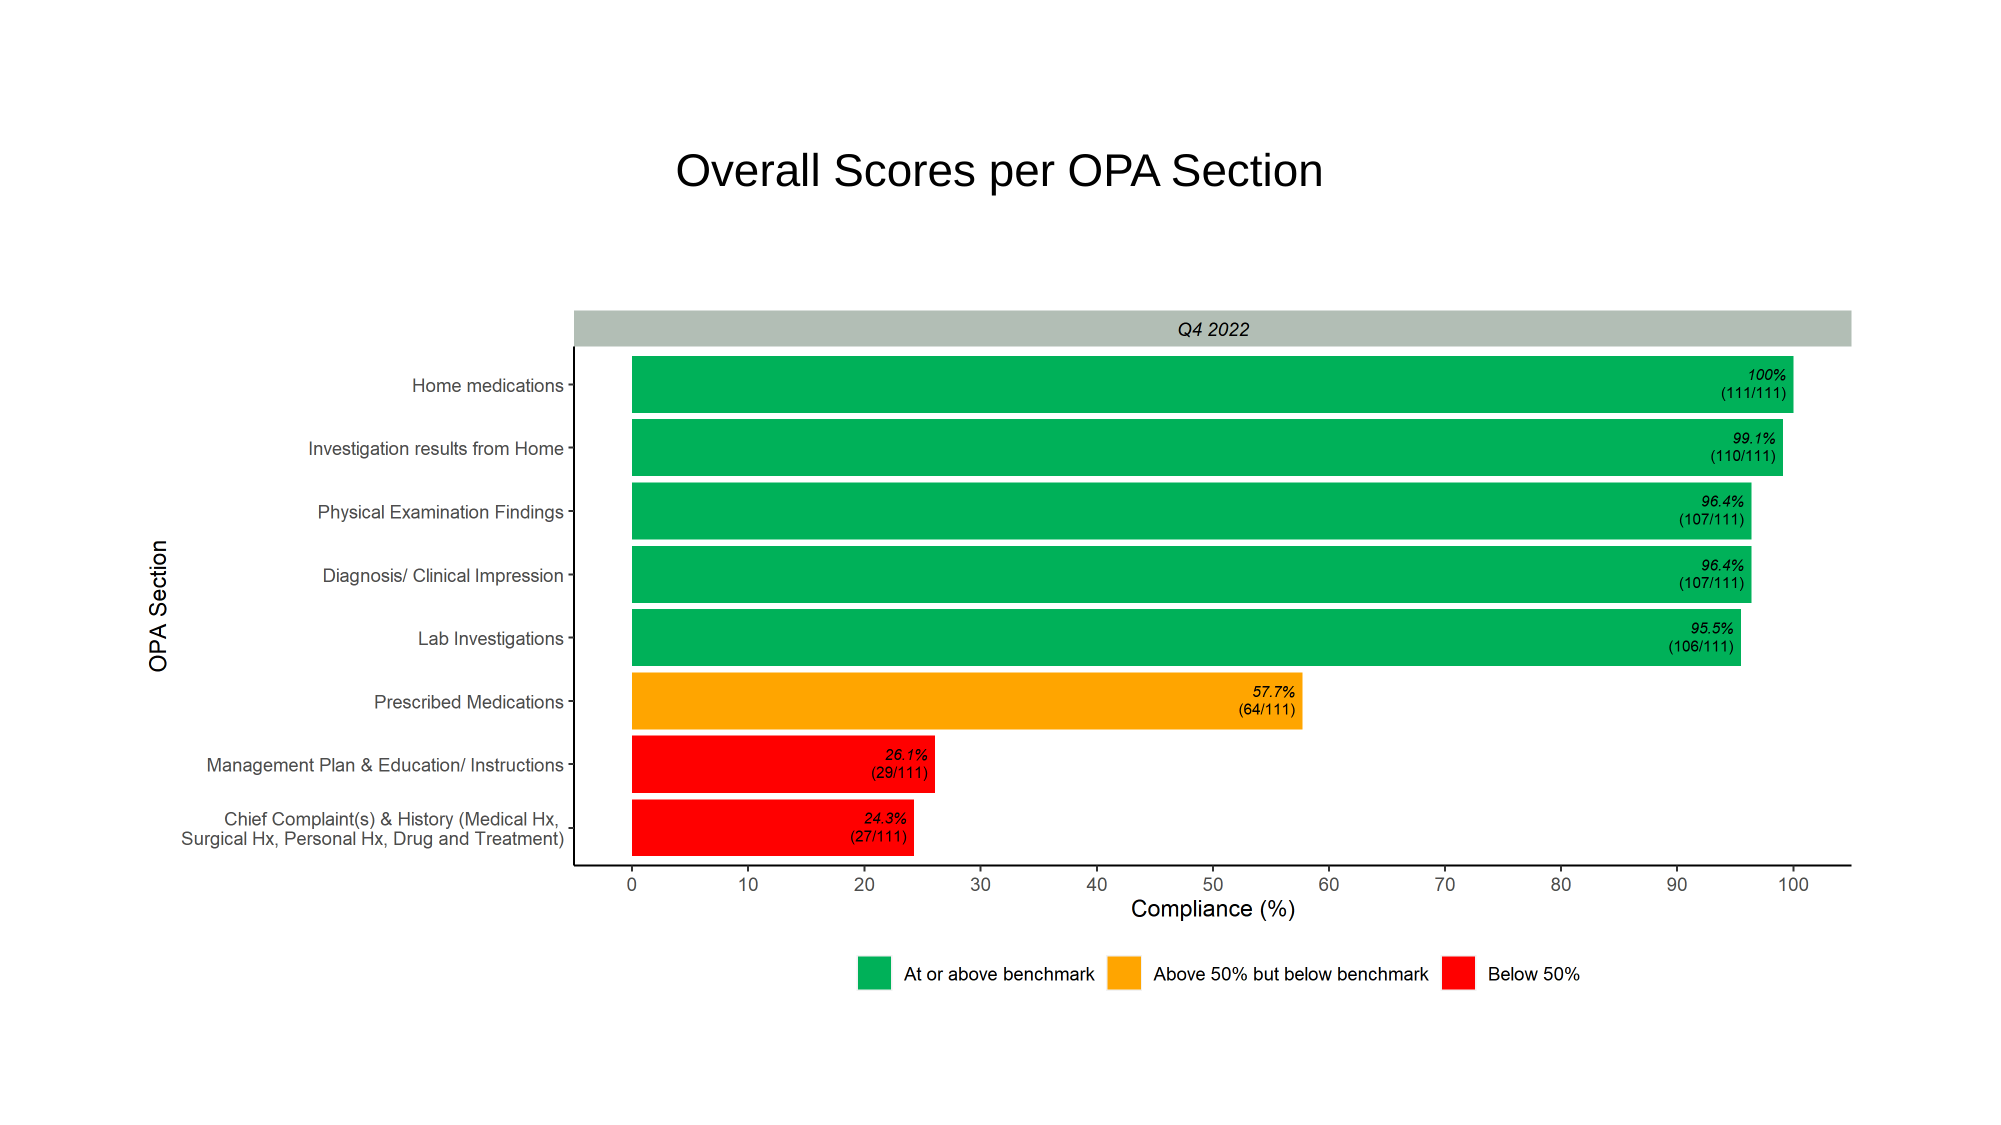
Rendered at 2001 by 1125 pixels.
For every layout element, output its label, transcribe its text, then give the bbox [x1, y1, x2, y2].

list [137, 299, 1863, 1014]
title Overall Scores per OPA Section [137, 59, 1863, 278]
